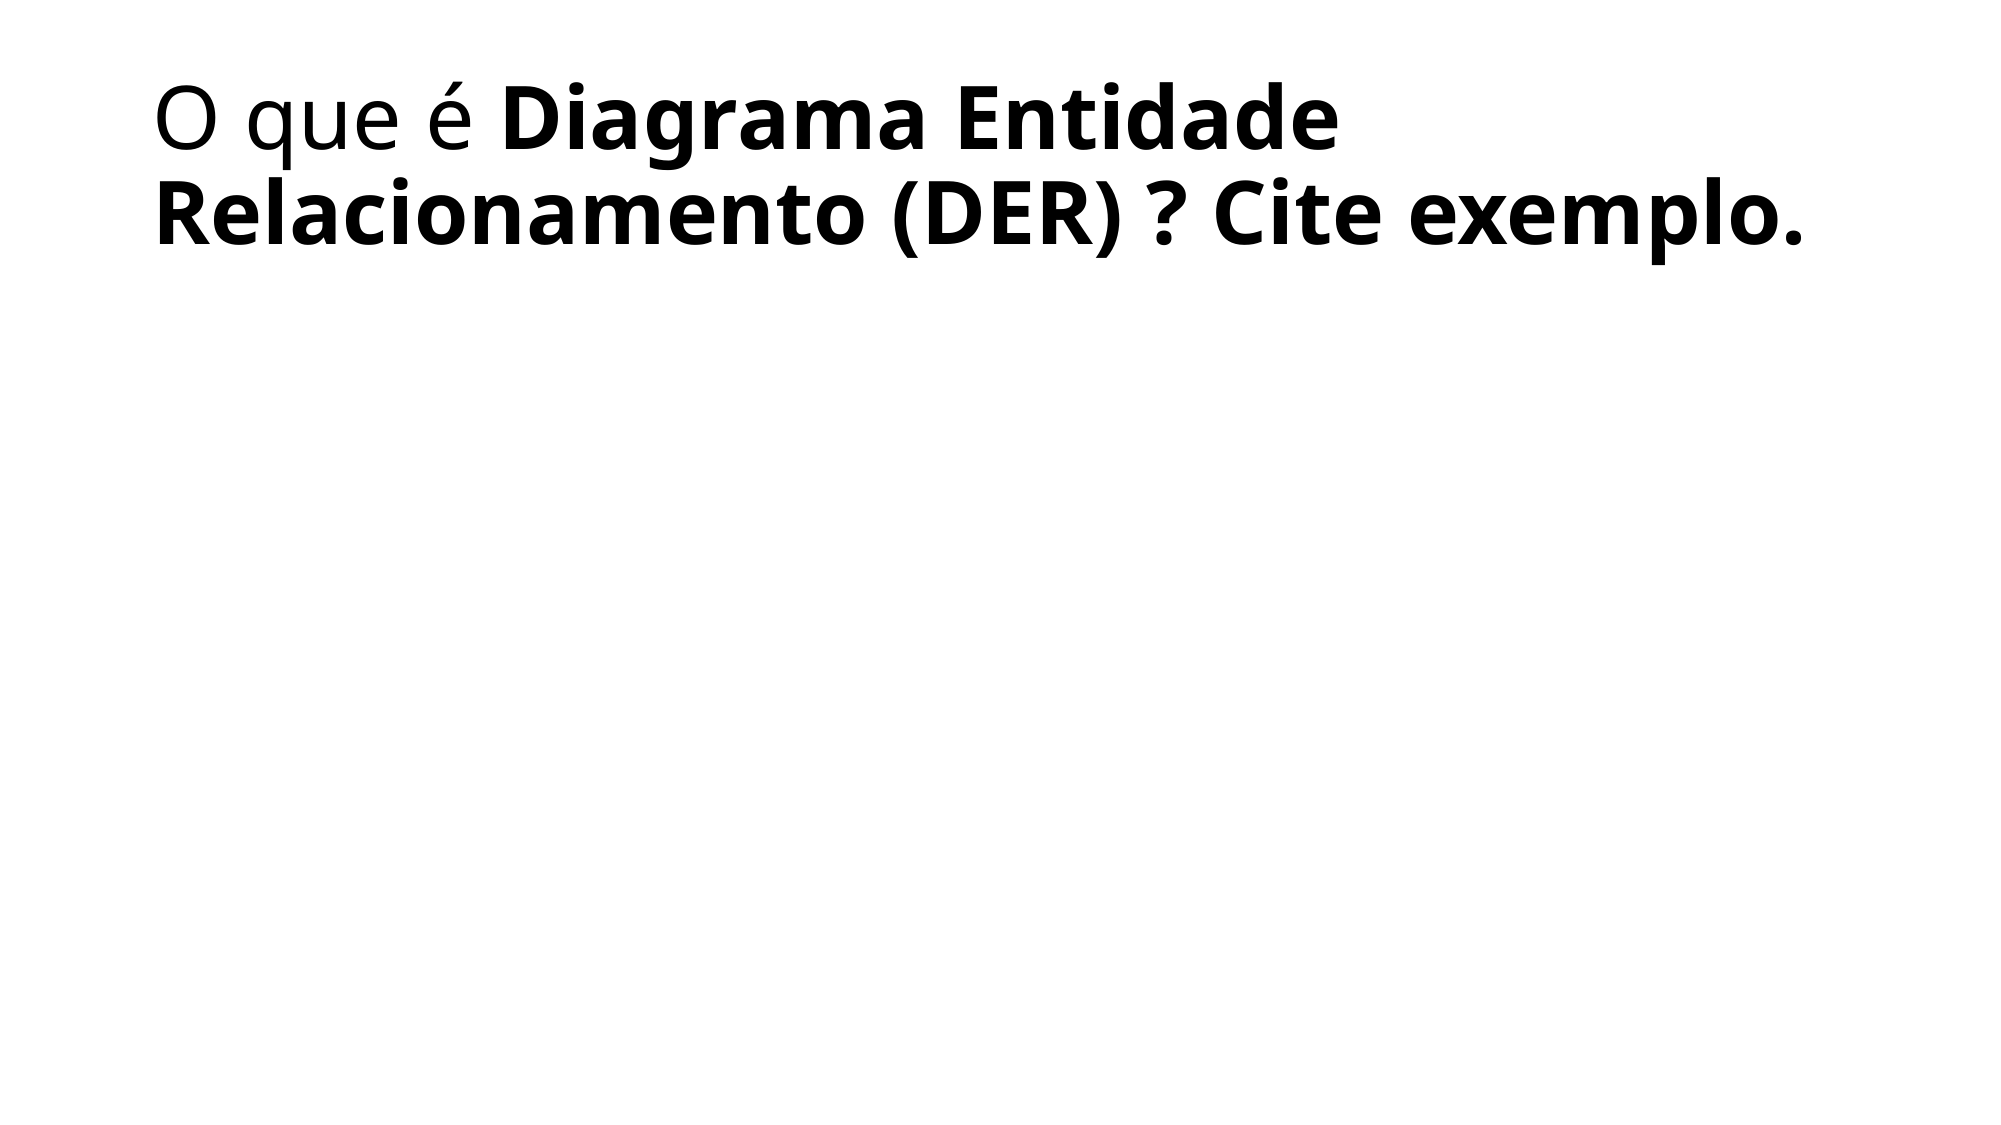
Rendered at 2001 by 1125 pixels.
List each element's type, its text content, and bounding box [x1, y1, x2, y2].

title O que é Diagrama Entidade Relacionamento (DER) ​? Cite exemplo. [137, 59, 1863, 278]
